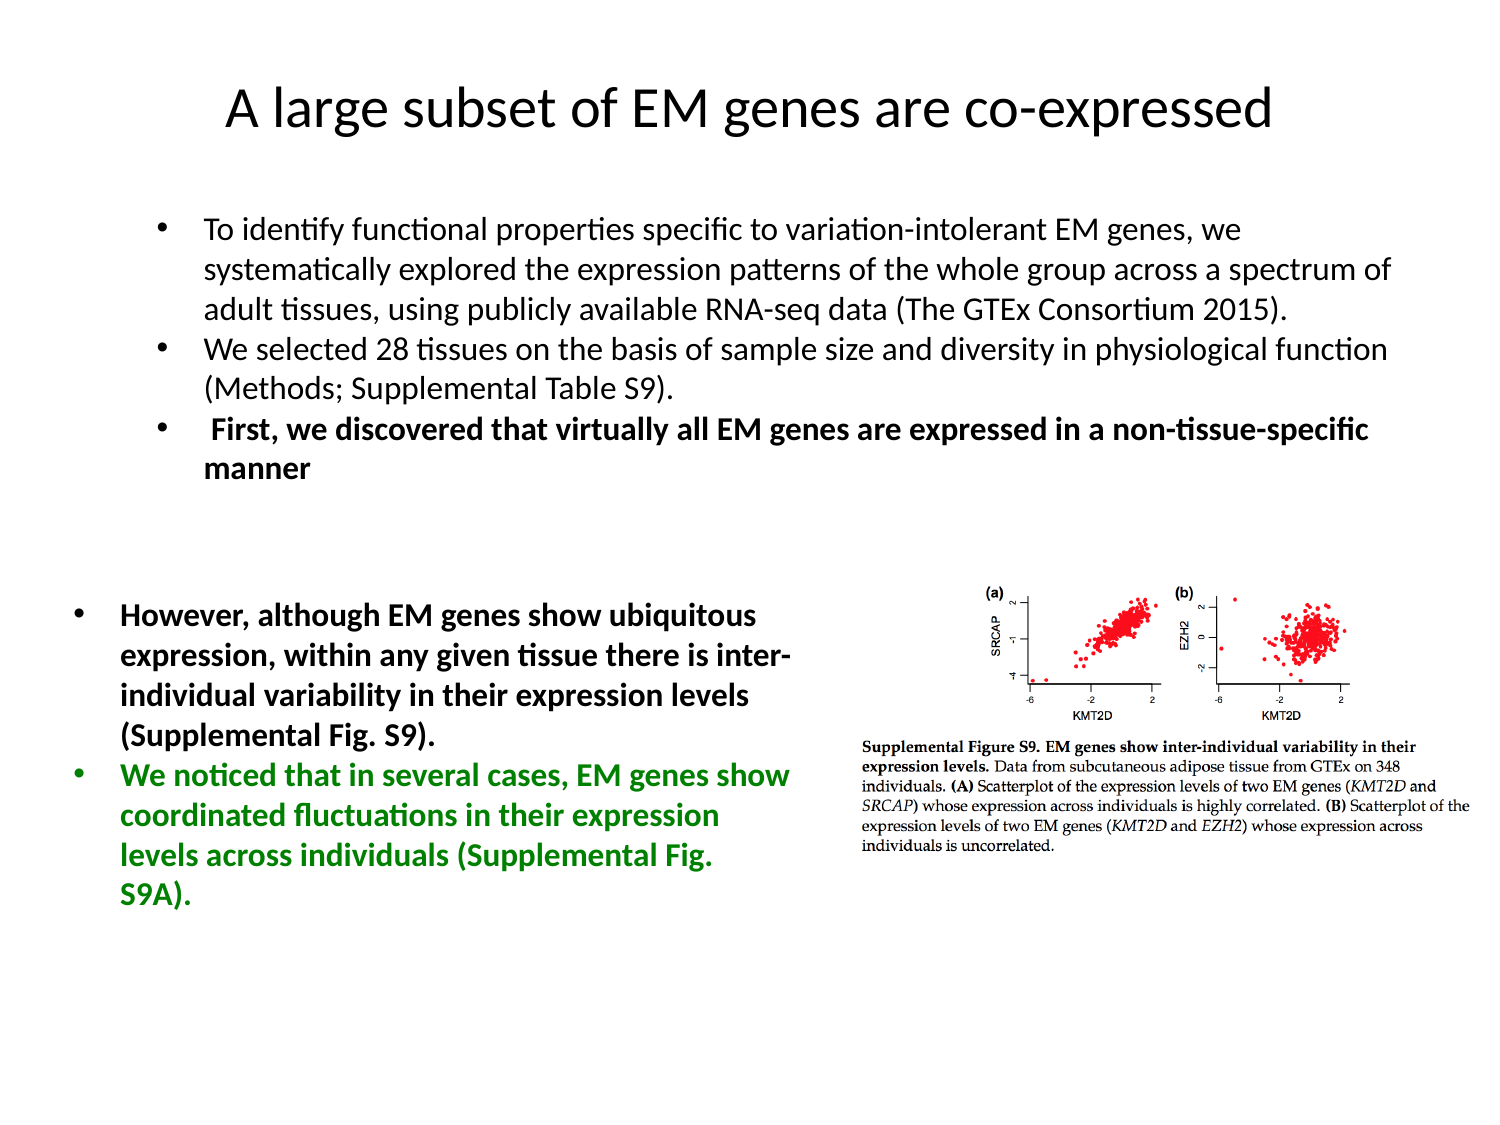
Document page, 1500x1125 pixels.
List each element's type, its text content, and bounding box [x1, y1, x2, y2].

title A large subset of EM genes are co-expressed [75, 45, 1425, 233]
text_box However, although EM genes show ubiquitous expression, within any given tissue there is inter-individual variability in their expression levels (Supplemental Fig. S9). We noticed that in several cases, EM genes show coordinated fluctuations in their expression levels across individuals (Supplemental Fig. S9A). [58, 585, 809, 920]
text_box To identify functional properties specific to variation-intolerant EM genes, we systematically explored the expression patterns of the whole group across a spectrum of adult tissues, using publicly available RNA-seq data (The GTEx Consortium 2015). We selected 28 tissues on the basis of sample size and diversity in physiological function (Methods; Supplemental Table S9). First, we discovered that virtually all EM genes are expressed in a non-tissue-specific manner [141, 199, 1425, 494]
picture [807, 546, 1500, 892]
